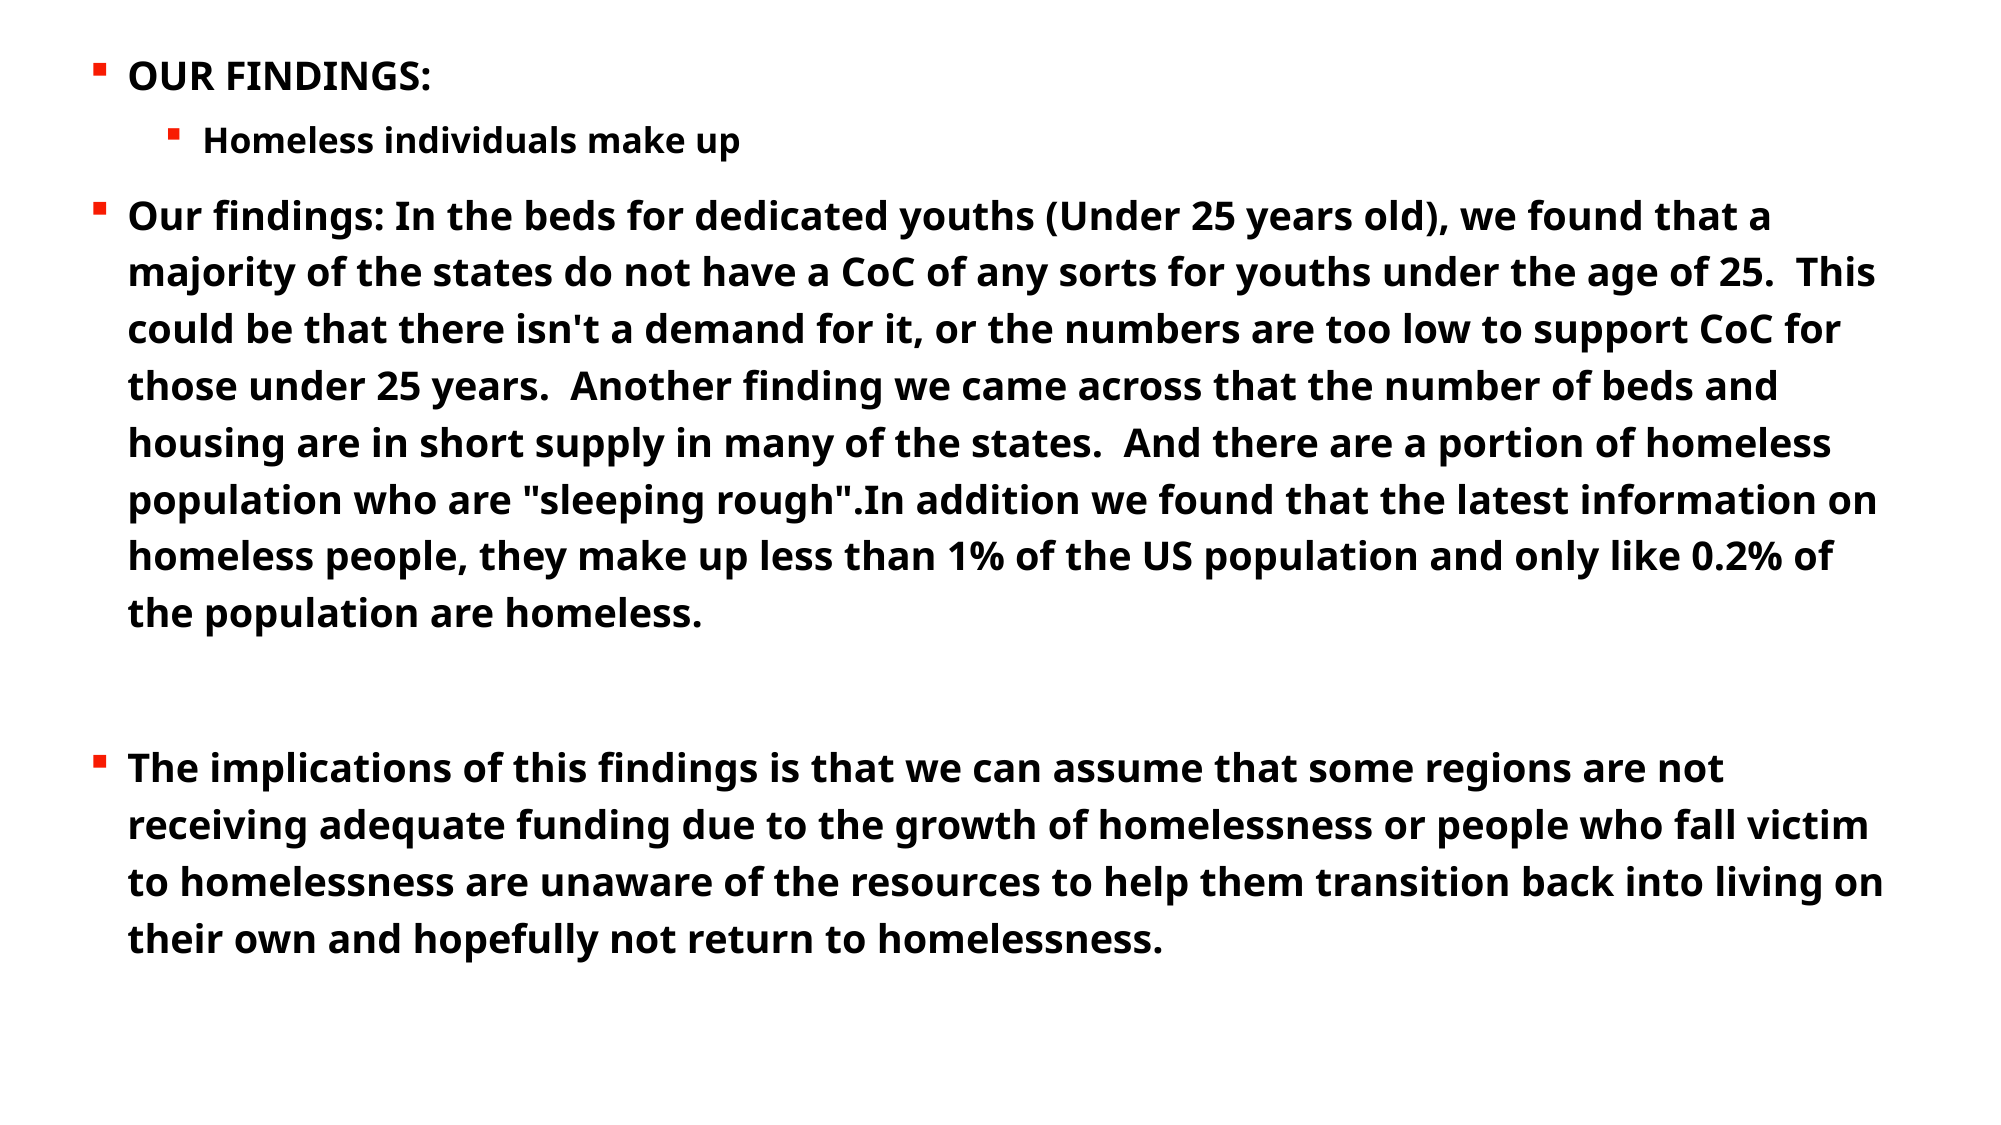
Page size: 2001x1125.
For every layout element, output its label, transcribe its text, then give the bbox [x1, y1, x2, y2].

text_box OUR FINDINGS: Homeless individuals make up Our findings: In the beds for dedicated youths (Under 25 years old), we found that a majority of the states do not have a CoC of any sorts for youths under the age of 25. This could be that there isn't a demand for it, or the numbers are too low to support CoC for those under 25 years. Another finding we came across that the number of beds and housing are in short supply in many of the states. And there are a portion of homeless population who are "sleeping rough".In addition we found that the latest information on homeless people, they make up less than 1% of the US population and only like 0.2% of the population are homeless. The implications of this findings is that we can assume that some regions are not receiving adequate funding due to the growth of homelessness or people who fall victim to homelessness are unaware of the resources to help them transition back into living on their own and hopefully not return to homelessness. [74, 34, 1926, 1085]
